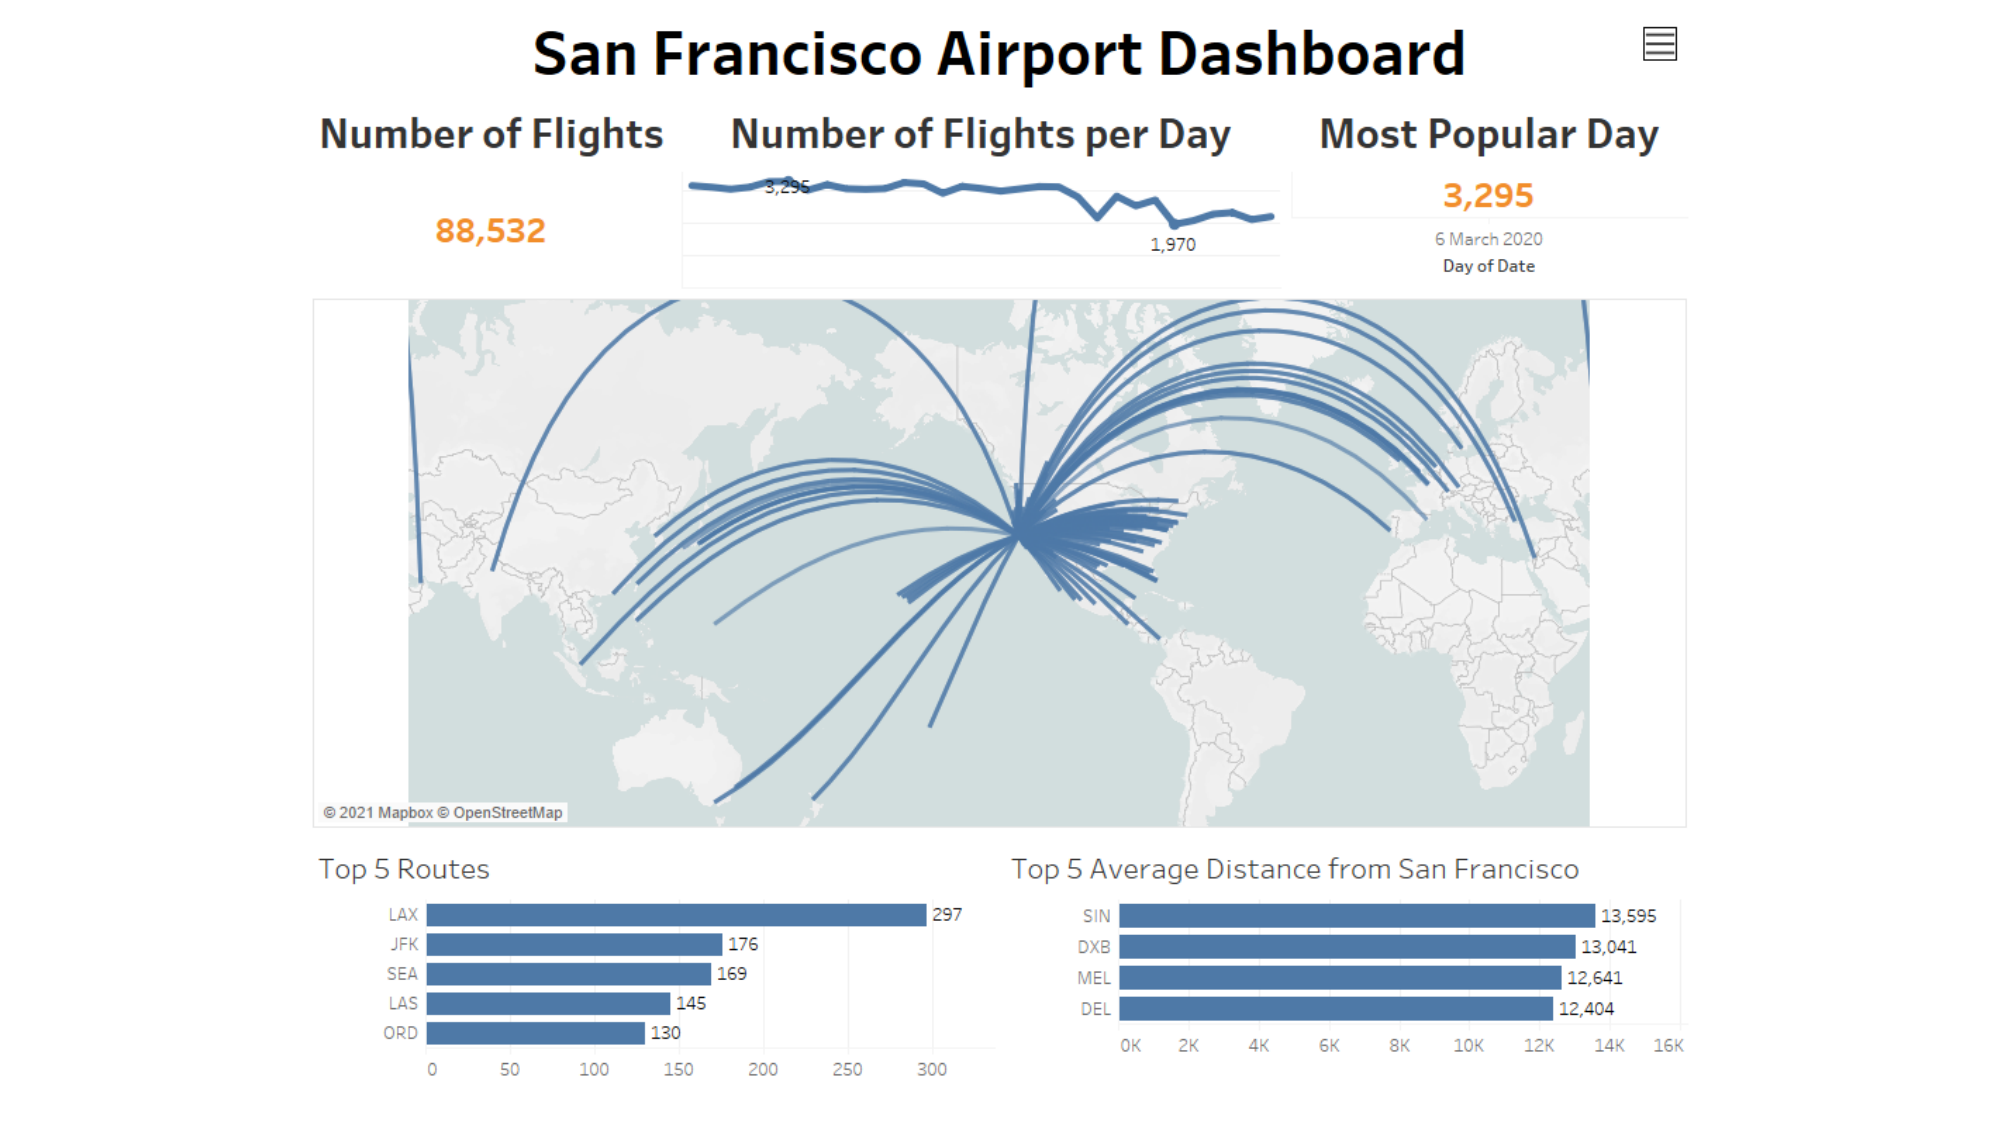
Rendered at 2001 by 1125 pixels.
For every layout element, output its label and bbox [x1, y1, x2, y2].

picture [296, 0, 1704, 1125]
